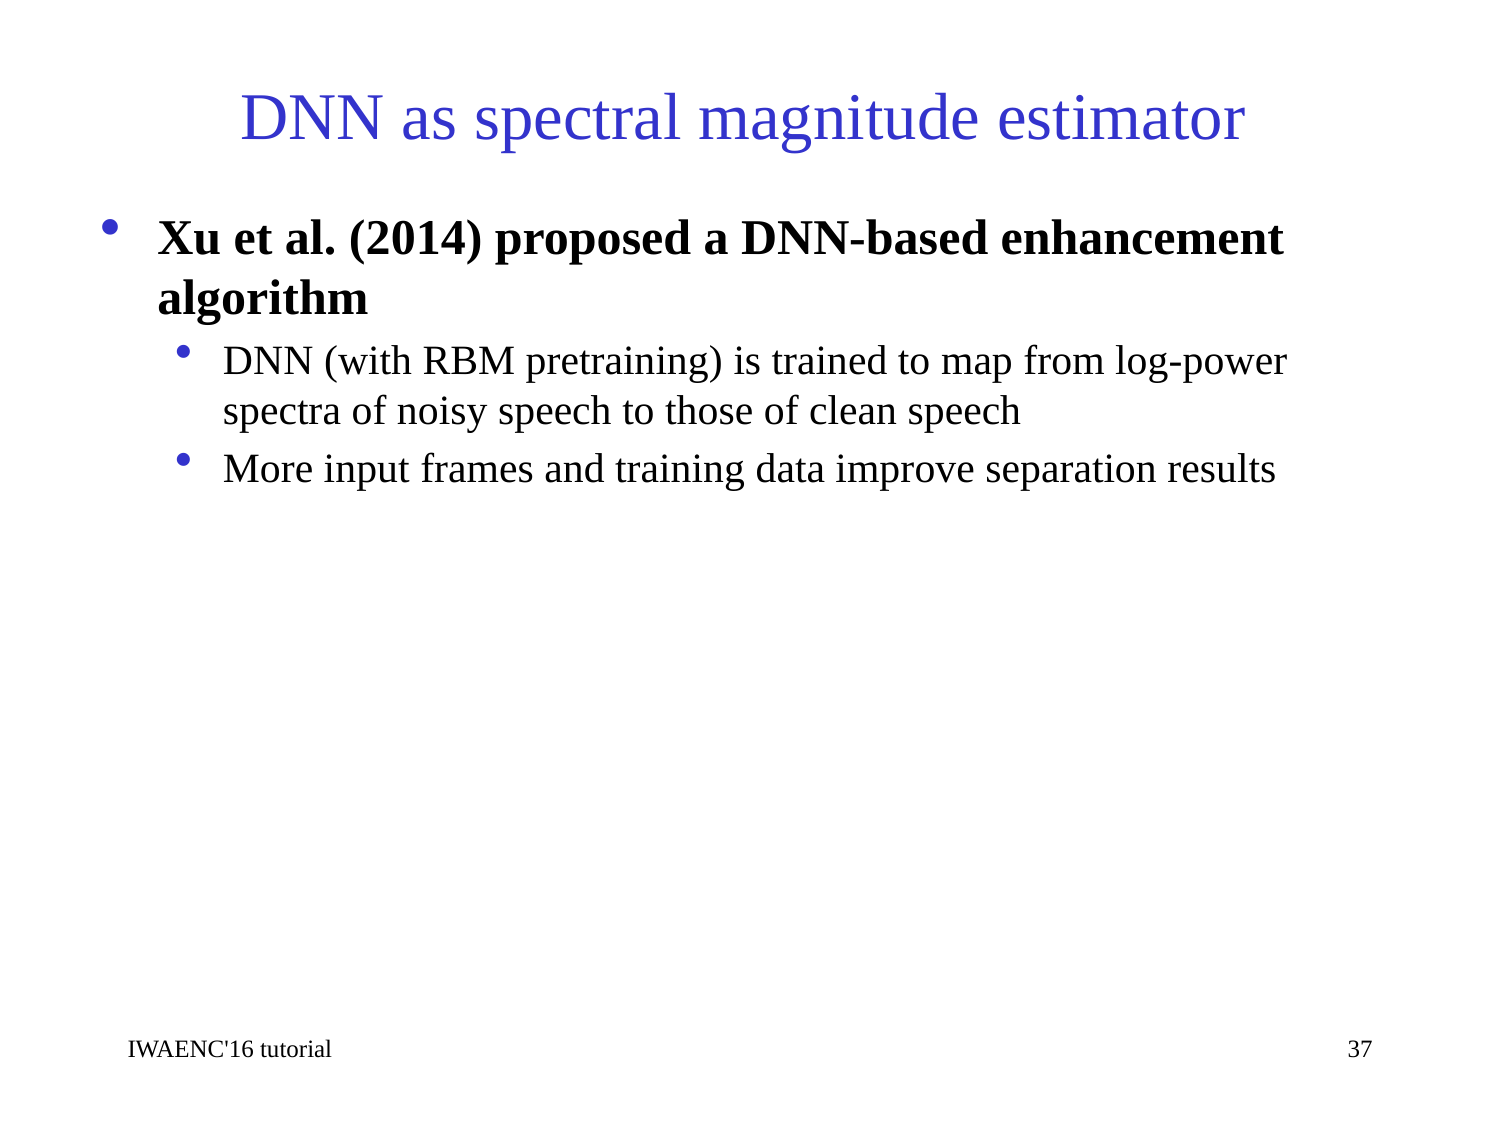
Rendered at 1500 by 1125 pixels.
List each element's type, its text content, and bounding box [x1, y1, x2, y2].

list Xu et al. (2014) proposed a DNN-based enhancement algorithm DNN (with RBM pretraining) is trained to map from log-power spectra of noisy speech to those of clean speech More input frames and training data improve separation results [85, 196, 1414, 657]
slide_number 37 [1074, 1024, 1388, 1101]
title DNN as spectral magnitude estimator [87, 62, 1400, 163]
slide_number IWAENC'16 tutorial [112, 1024, 426, 1101]
